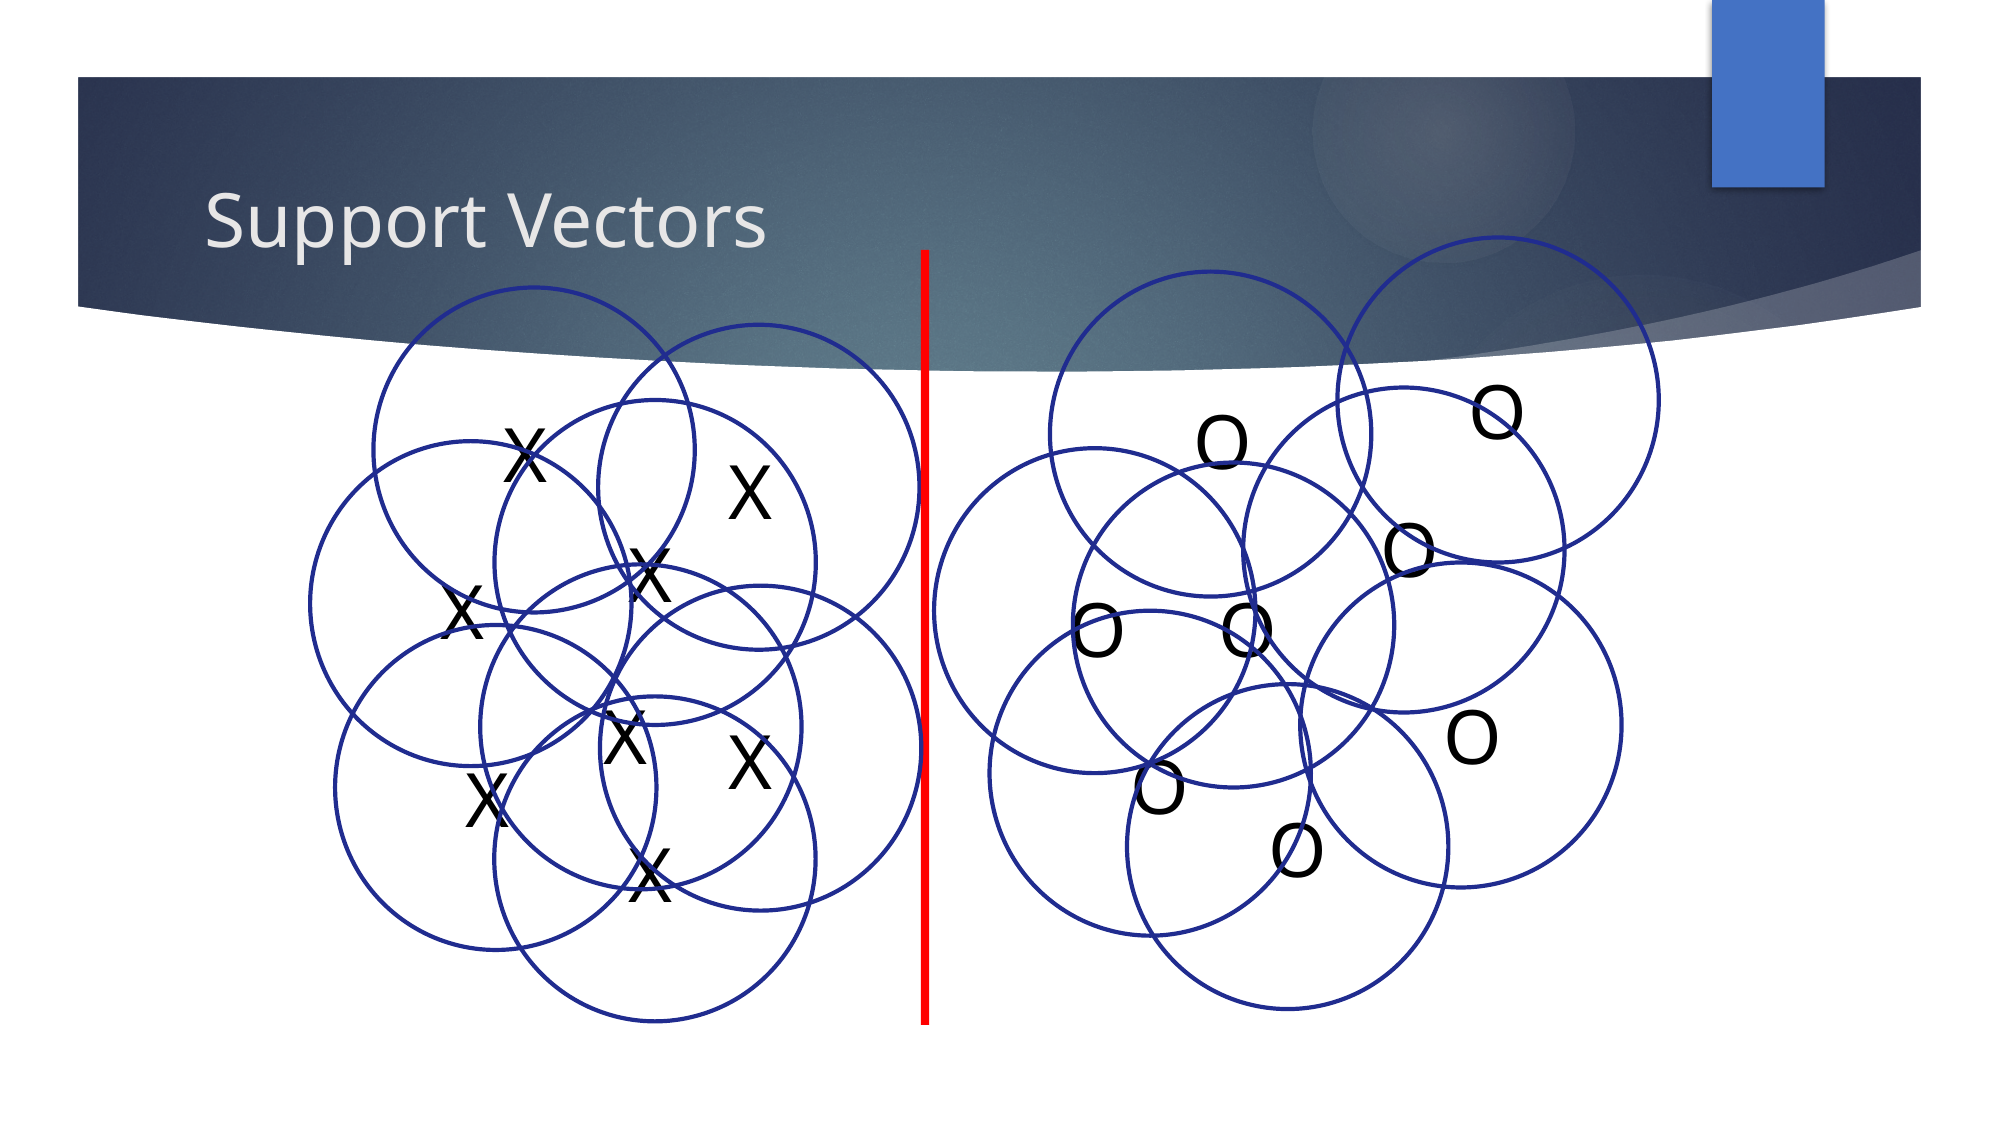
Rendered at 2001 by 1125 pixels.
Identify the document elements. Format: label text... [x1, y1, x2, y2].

text_box [1346, 237, 1659, 563]
text_box [934, 454, 1093, 737]
text_box [1127, 764, 1444, 1010]
text_box [1049, 271, 1372, 597]
text_box [615, 403, 816, 725]
text_box [373, 287, 695, 581]
text_box [989, 631, 1152, 936]
text_box [335, 624, 657, 950]
text_box [1072, 546, 1371, 788]
text_box [723, 657, 802, 776]
text_box [787, 594, 922, 903]
text_box [665, 324, 920, 617]
text_box [310, 441, 632, 713]
title Support Vectors [189, 159, 1627, 276]
text_box [521, 711, 816, 1022]
text_box [1248, 489, 1565, 713]
text_box [1306, 596, 1622, 888]
